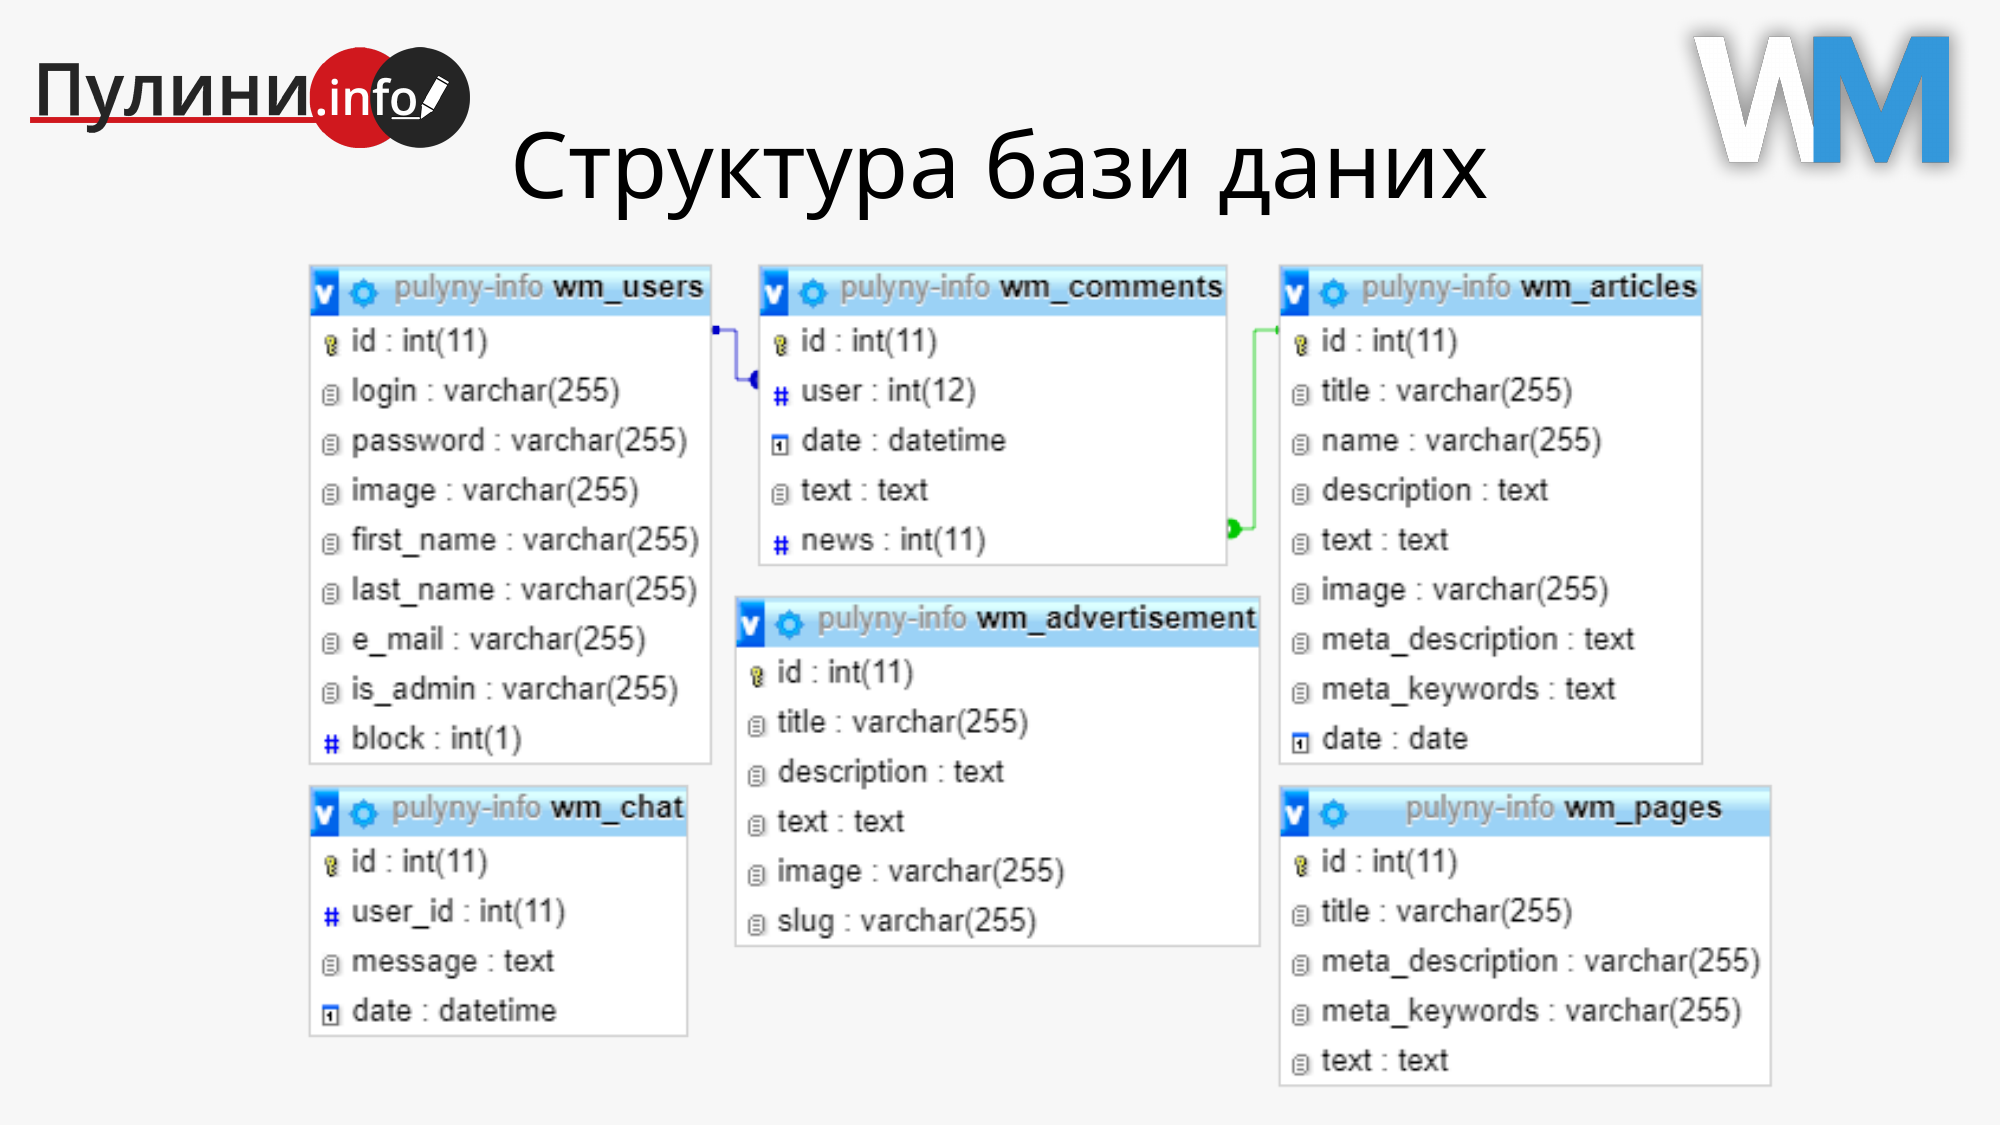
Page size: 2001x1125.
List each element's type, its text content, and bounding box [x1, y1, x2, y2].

picture [30, 47, 470, 148]
picture [1671, 16, 1970, 185]
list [207, 184, 1863, 1125]
title Структура бази даних [137, 59, 1671, 278]
